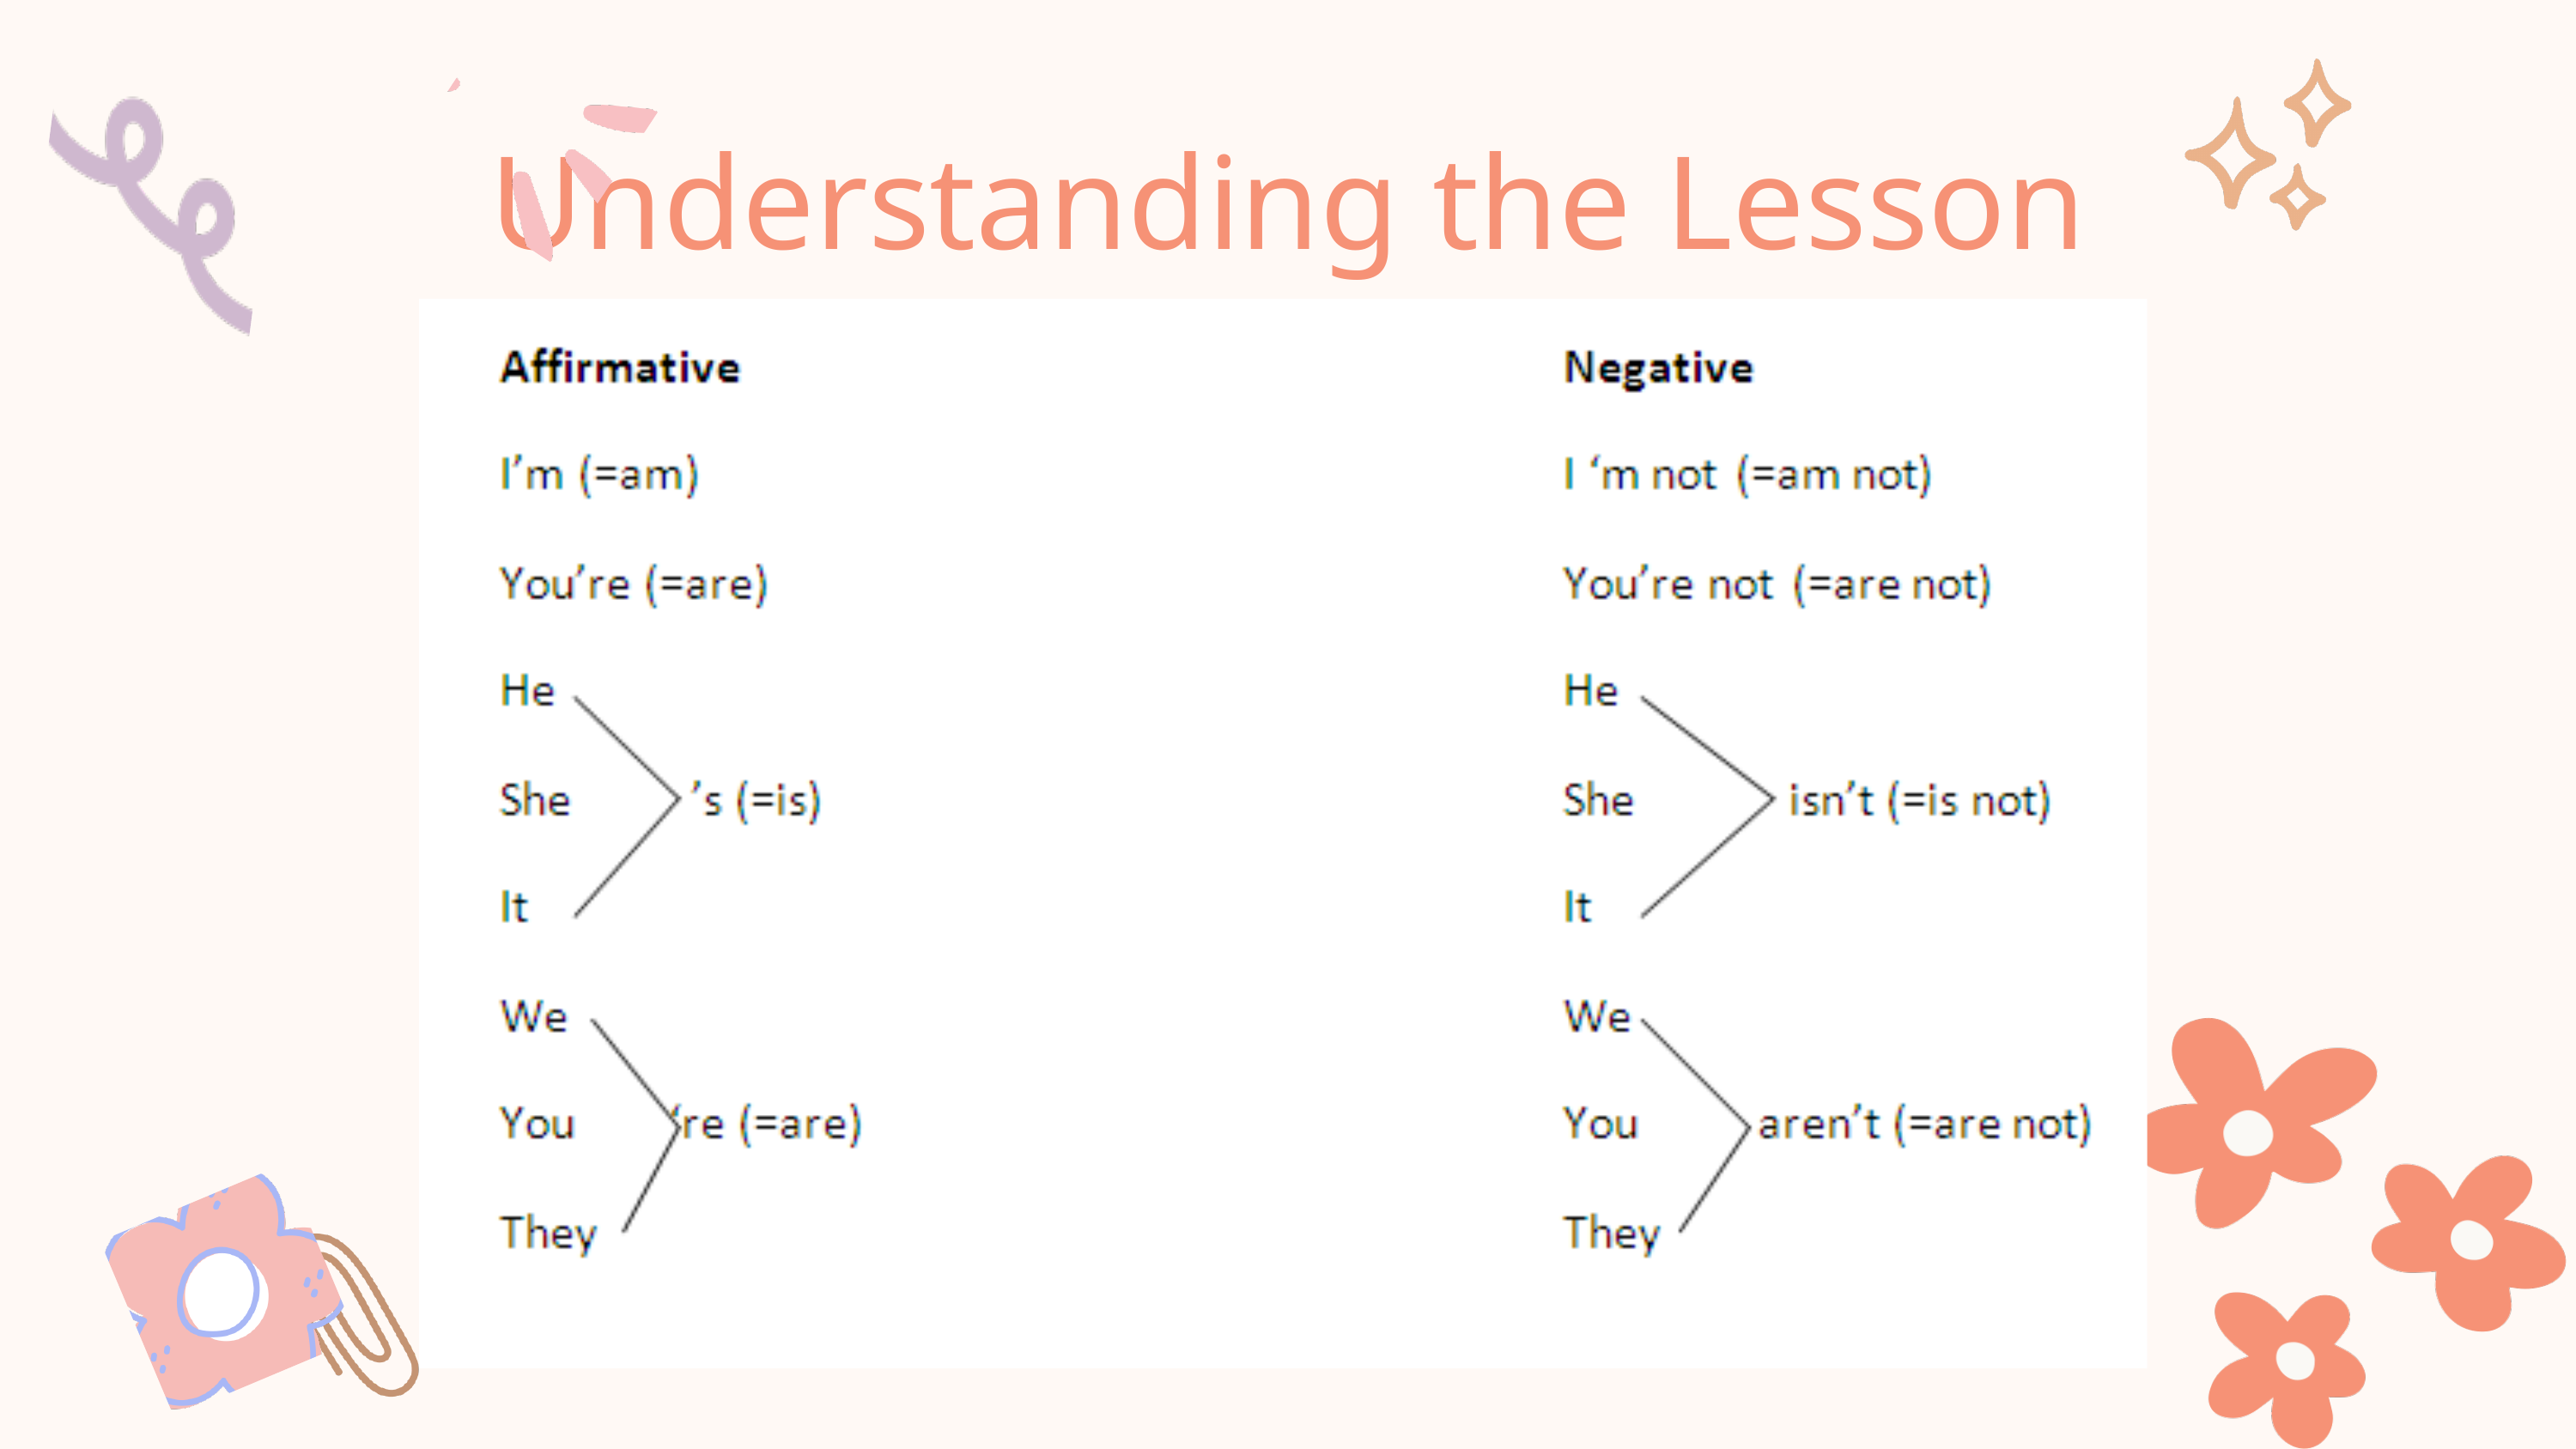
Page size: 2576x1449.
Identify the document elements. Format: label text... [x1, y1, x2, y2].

text_box [26, 50, 283, 347]
text_box [100, 1163, 358, 1417]
text_box [2184, 58, 2352, 231]
text_box [419, 299, 2148, 1368]
text_box [282, 1231, 419, 1399]
text_box Understanding the Lesson [285, 120, 2291, 276]
text_box [400, 0, 664, 266]
text_box [2129, 1015, 2573, 1449]
